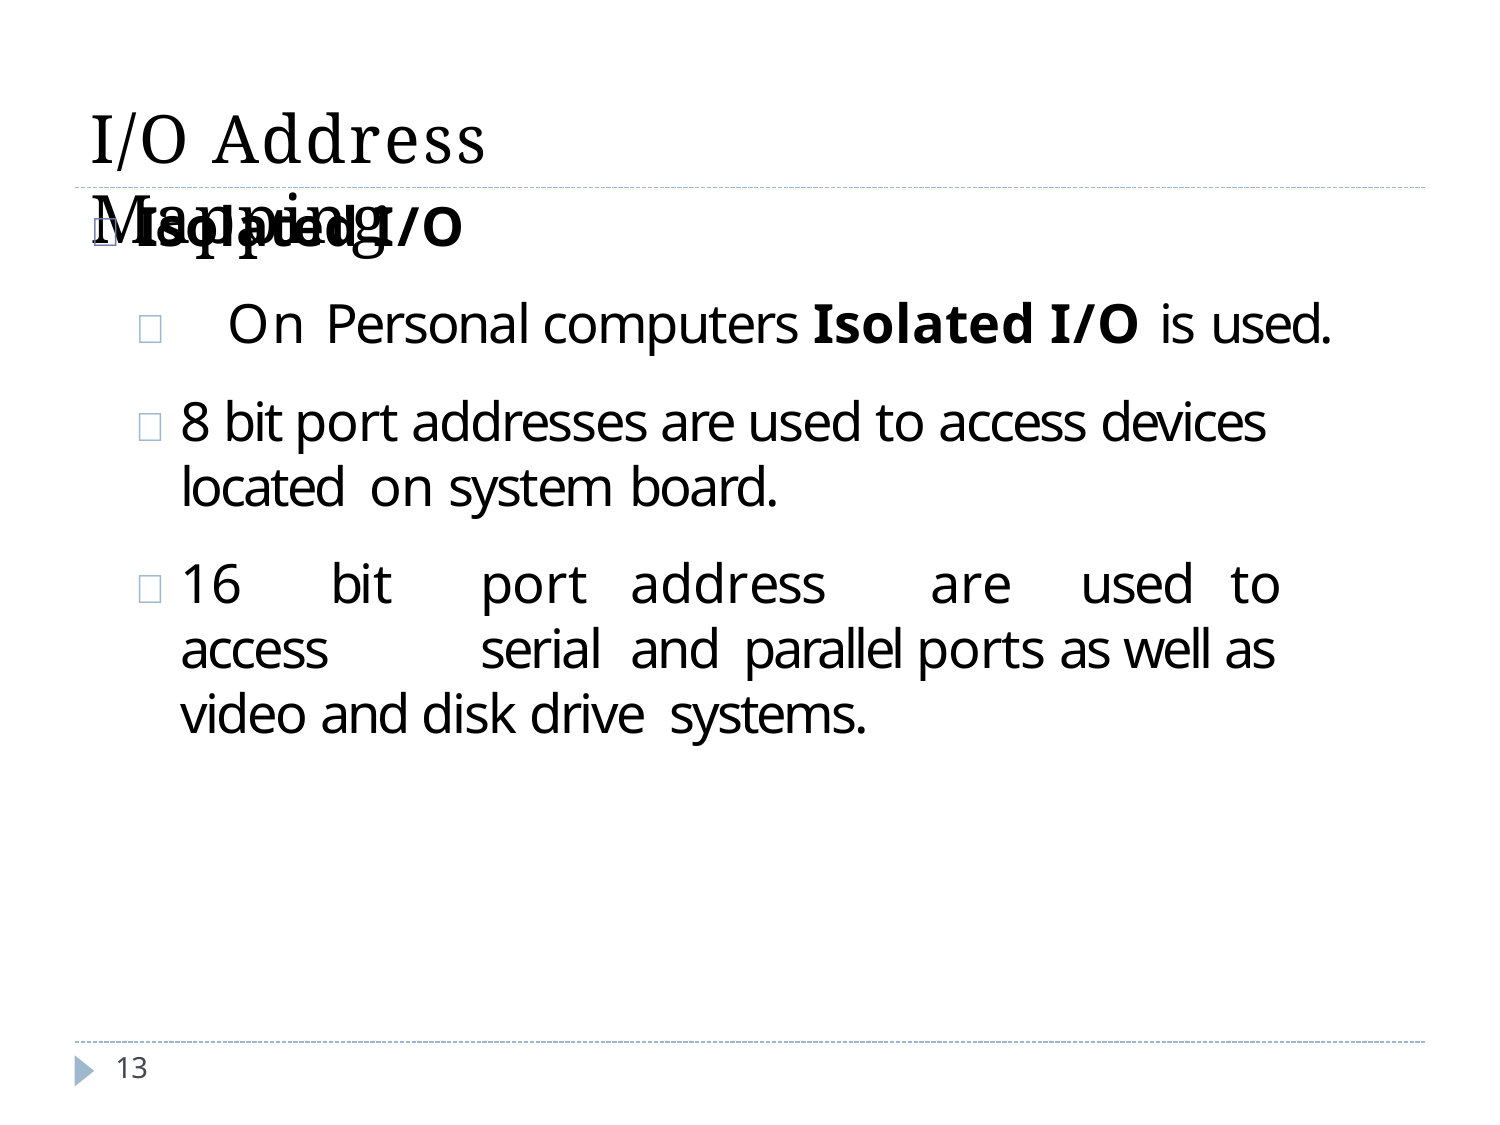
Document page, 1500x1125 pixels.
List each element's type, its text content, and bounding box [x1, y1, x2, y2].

slide_number 13 [111, 1049, 150, 1125]
text_box  Isolated I/O  On Personal computers Isolated I/O is used.  8 bit port addresses are used to access devices located on system board.  16 bit port address are used to access serial and parallel ports as well as video and disk drive systems. [87, 157, 1413, 745]
title I/O Address Mapping [87, 94, 796, 157]
